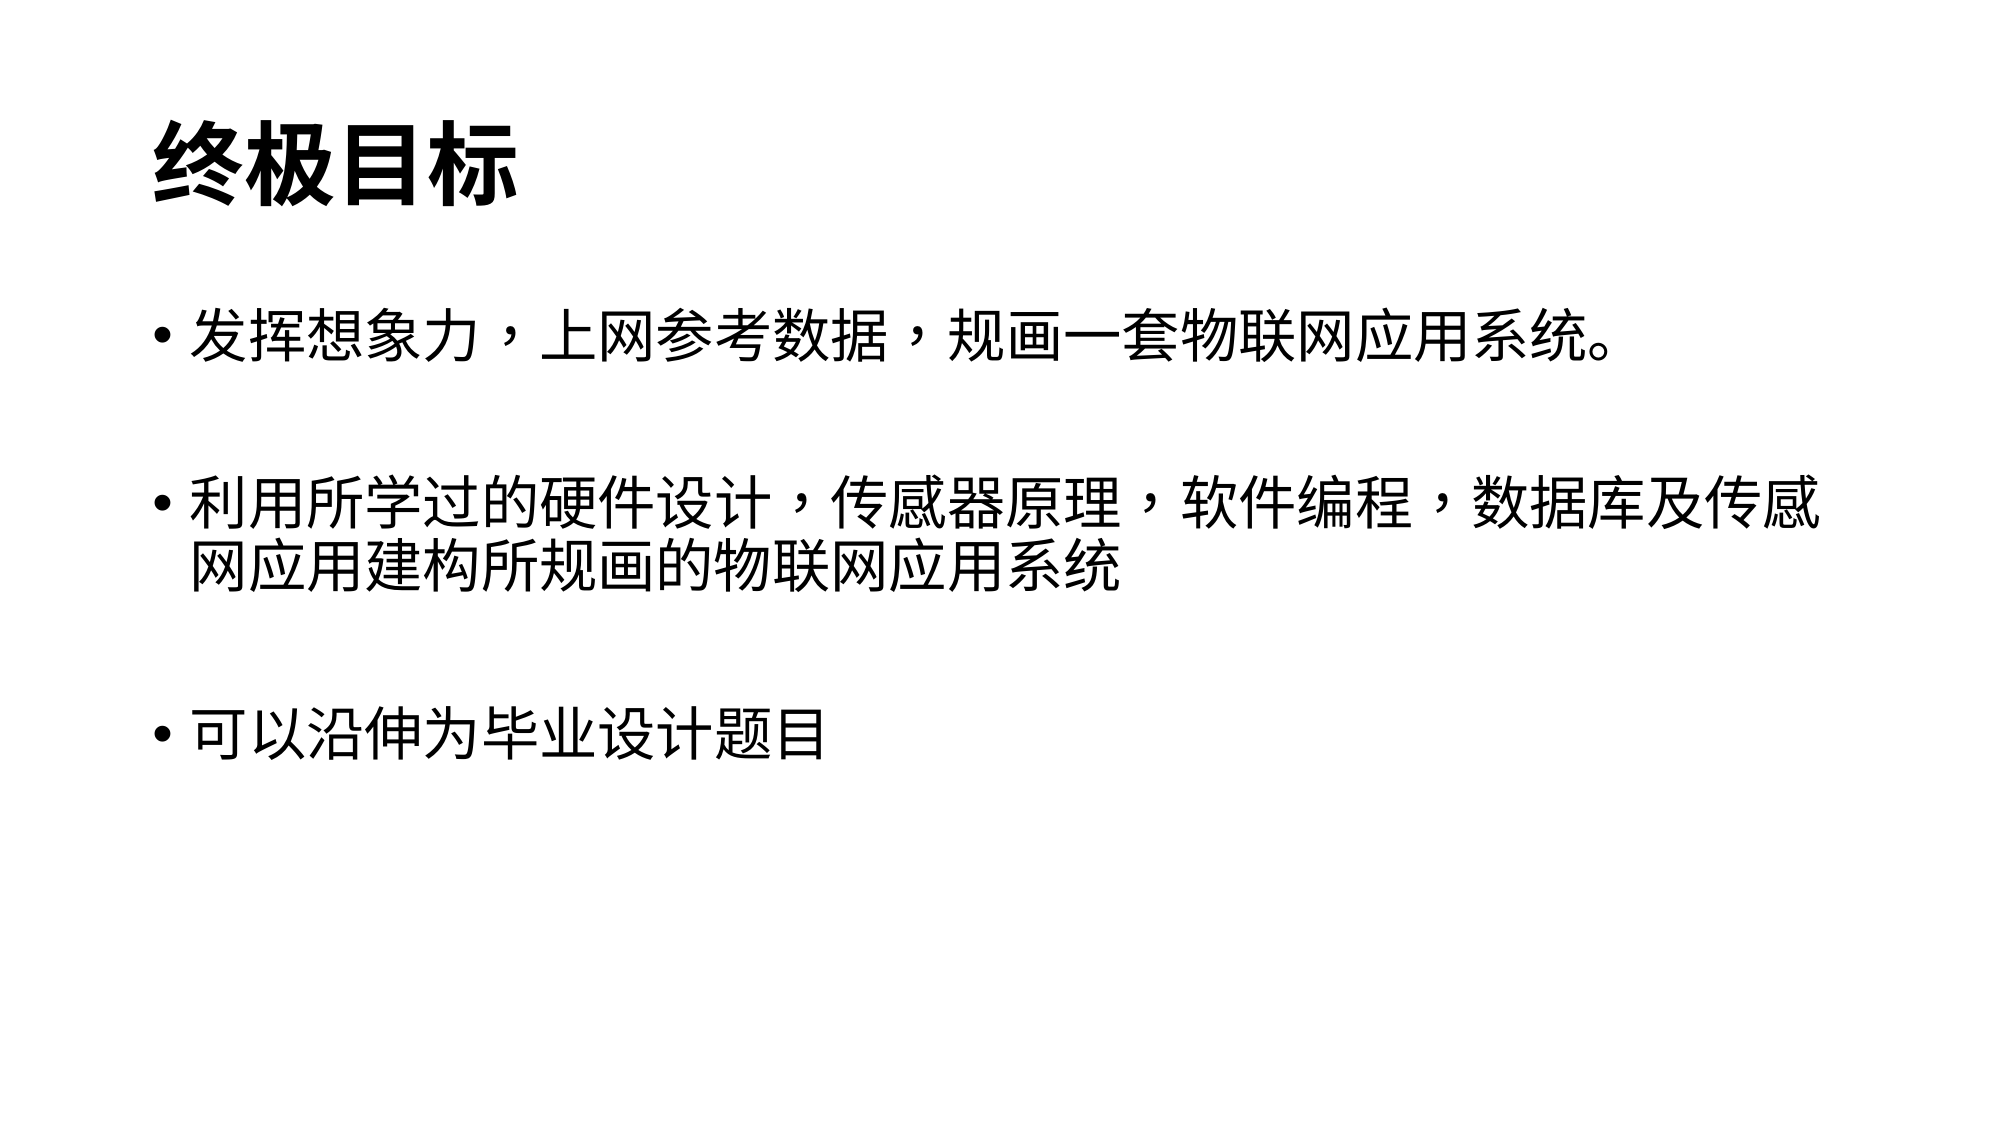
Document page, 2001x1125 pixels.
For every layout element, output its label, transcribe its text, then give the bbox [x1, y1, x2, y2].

list 发挥想象力，上网参考数据，规画一套物联网应用系统。 利用所学过的硬件设计，传感器原理，软件编程，数据库及传感网应用建构所规画的物联网应用系统 可以沿伸为毕业设计题目 [137, 299, 1863, 1014]
title 终极目标 [137, 59, 1863, 278]
